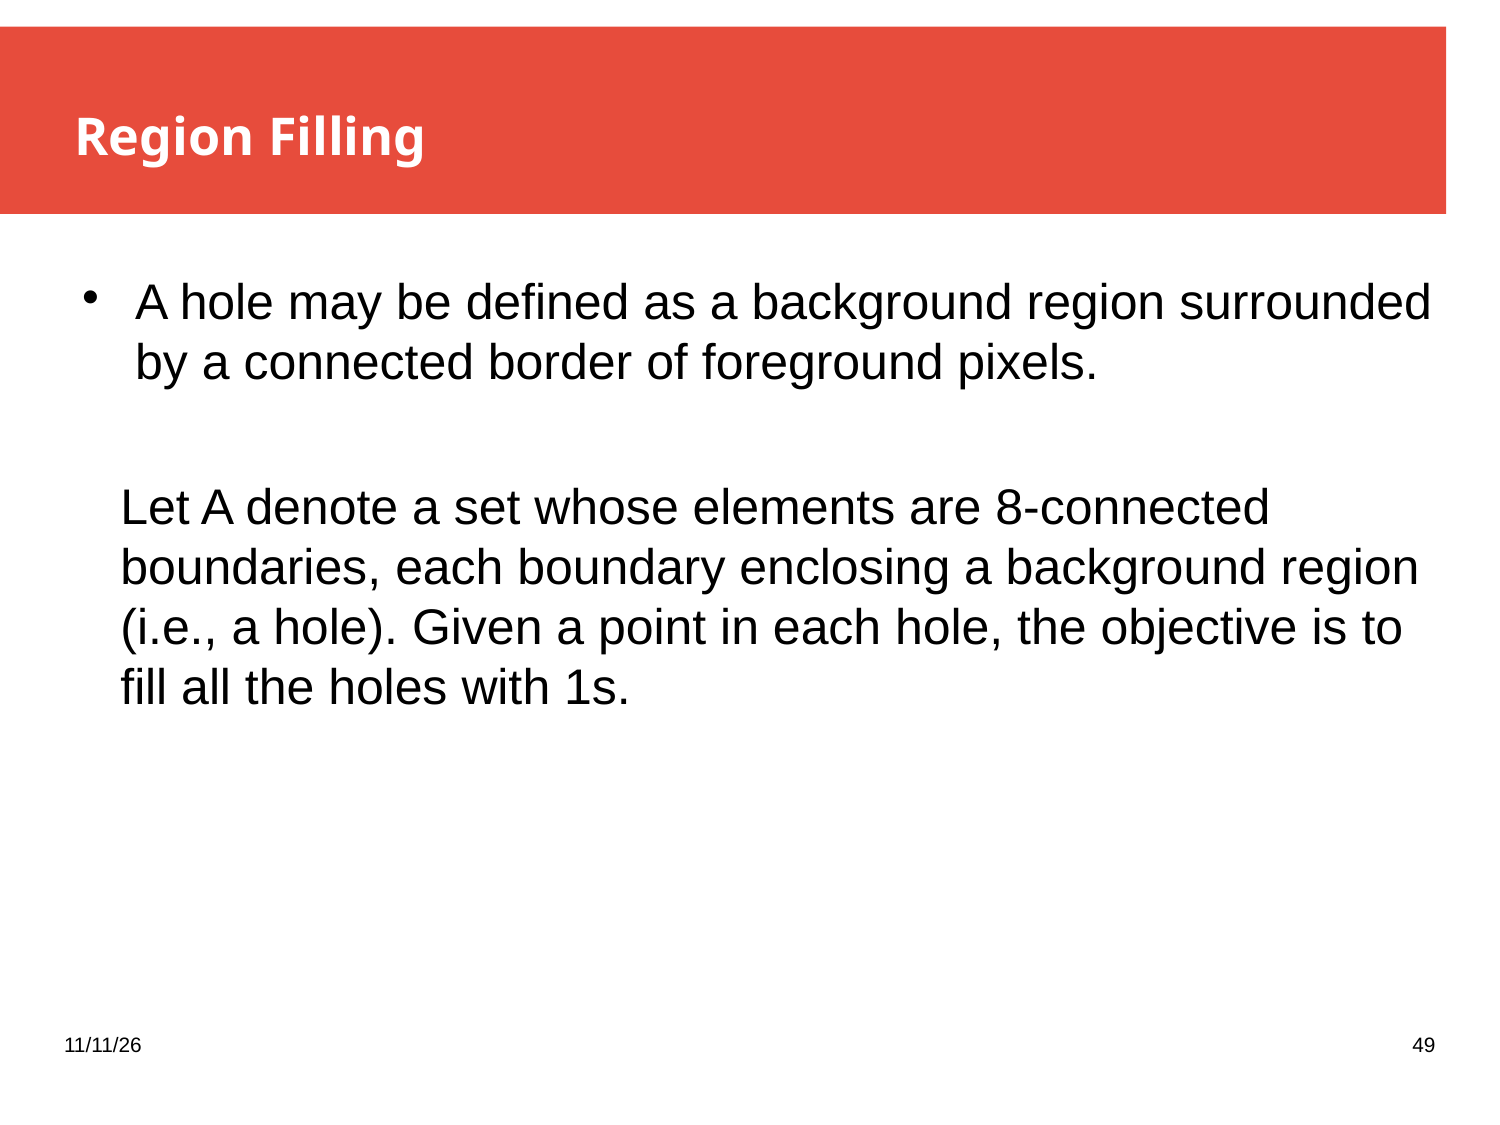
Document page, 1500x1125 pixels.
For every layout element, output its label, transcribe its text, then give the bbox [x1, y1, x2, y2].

text_box 11/21/2023 [49, 1024, 425, 1103]
text_box 49 [1074, 1024, 1451, 1103]
text_box A hole may be defined as a background region surrounded by a connected border of foreground pixels. Let A denote a set whose elements are 8-connected boundaries, each boundary enclosing a background region (i.e., a hole). Given a point in each hole, the objective is to fill all the holes with 1s. [49, 262, 1451, 1001]
text_box Region Filling [74, 89, 1111, 167]
